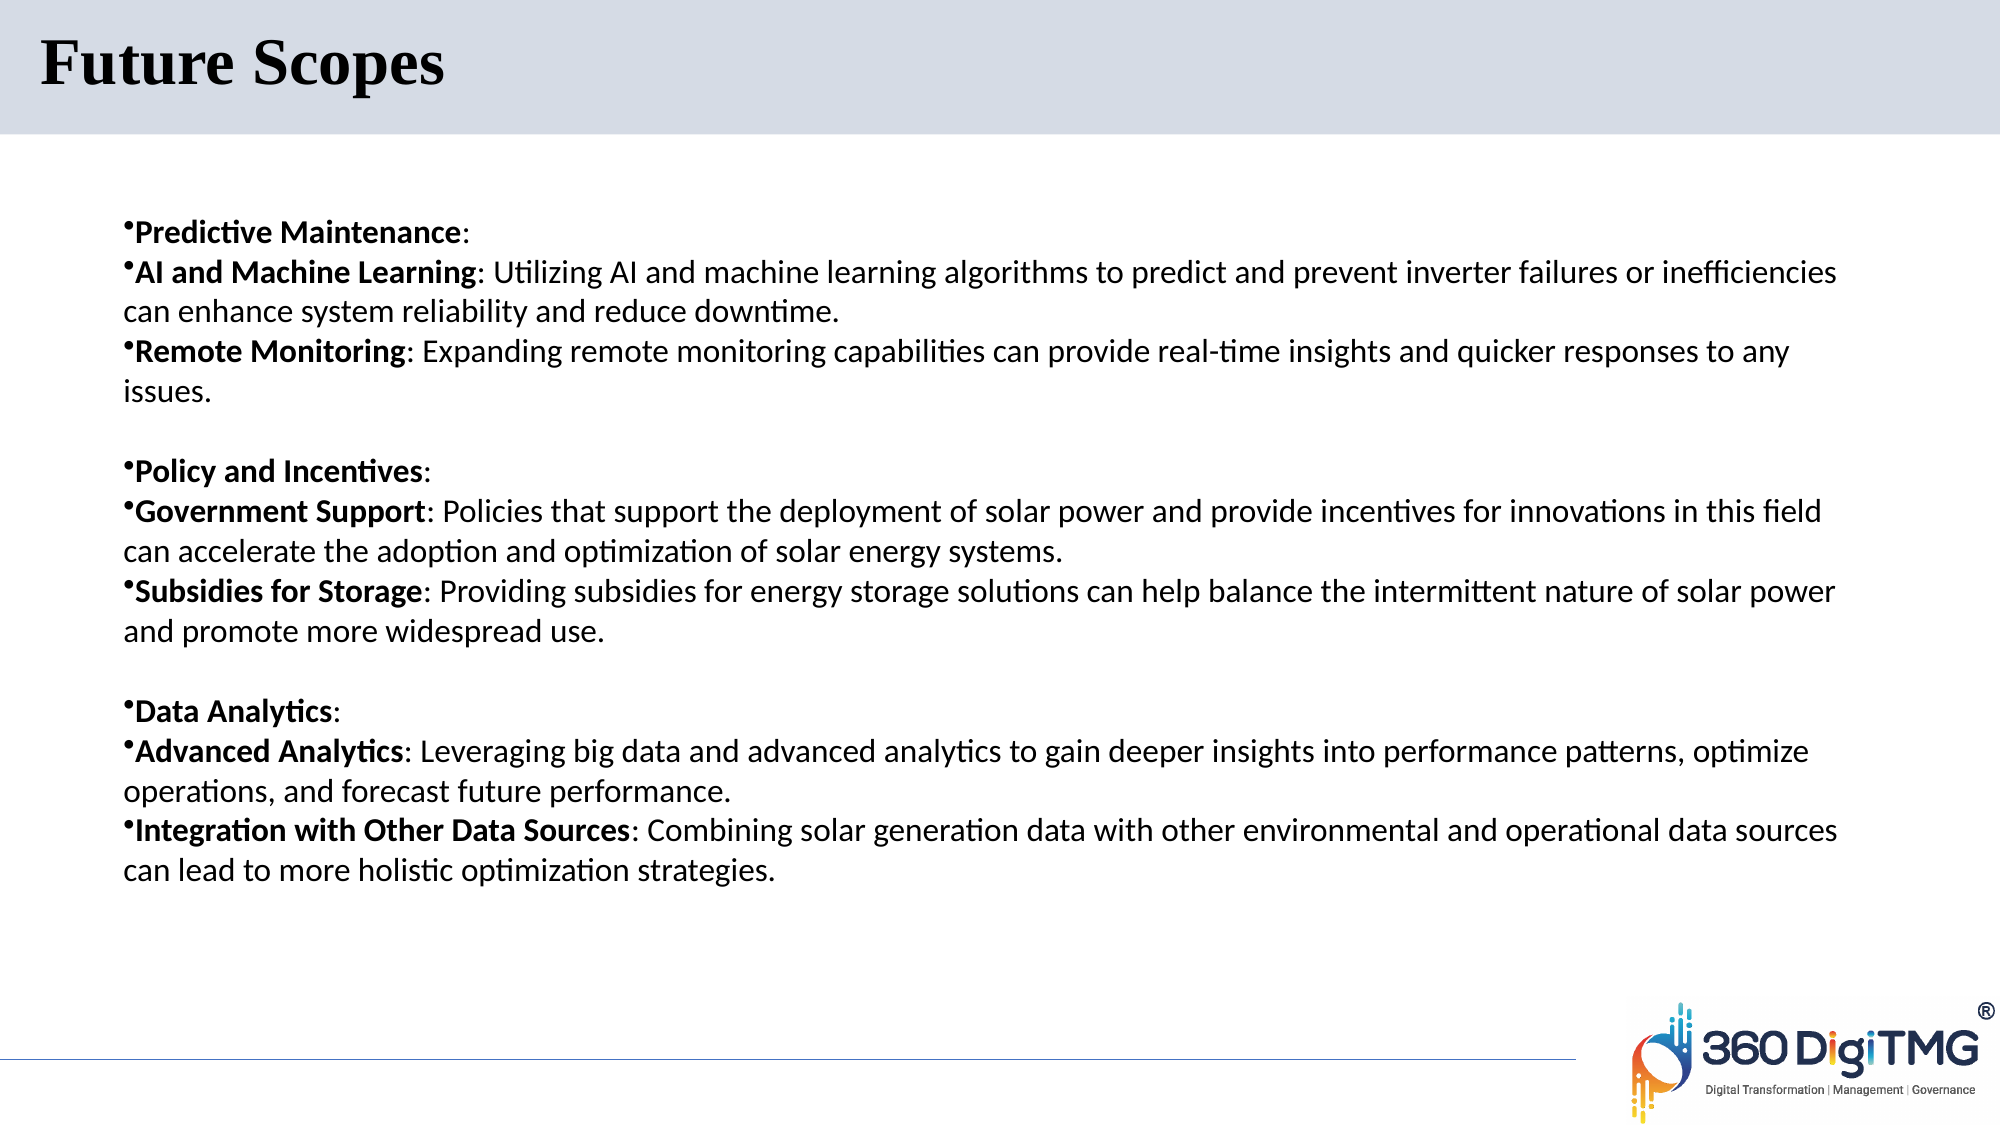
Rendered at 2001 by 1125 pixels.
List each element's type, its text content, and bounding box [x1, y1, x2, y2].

title Future Scopes [25, 0, 1751, 165]
text_box Predictive Maintenance: AI and Machine Learning: Utilizing AI and machine learning algorithms to predict and prevent inverter failures or inefficiencies can enhance system reliability and reduce downtime. Remote Monitoring: Expanding remote monitoring capabilities can provide real-time insights and quicker responses to any issues. Policy and Incentives: Government Support: Policies that support the deployment of solar power and provide incentives for innovations in this field can accelerate the adoption and optimization of solar energy systems. Subsidies for Storage: Providing subsidies for energy storage solutions can help balance the intermittent nature of solar power and promote more widespread use. Data Analytics: Advanced Analytics: Leveraging big data and advanced analytics to gain deeper insights into performance patterns, optimize operations, and forecast future performance. Integration with Other Data Sources: Combining solar generation data with other environmental and operational data sources can lead to more holistic optimization strategies. [108, 202, 1867, 931]
picture [1626, 996, 2000, 1125]
